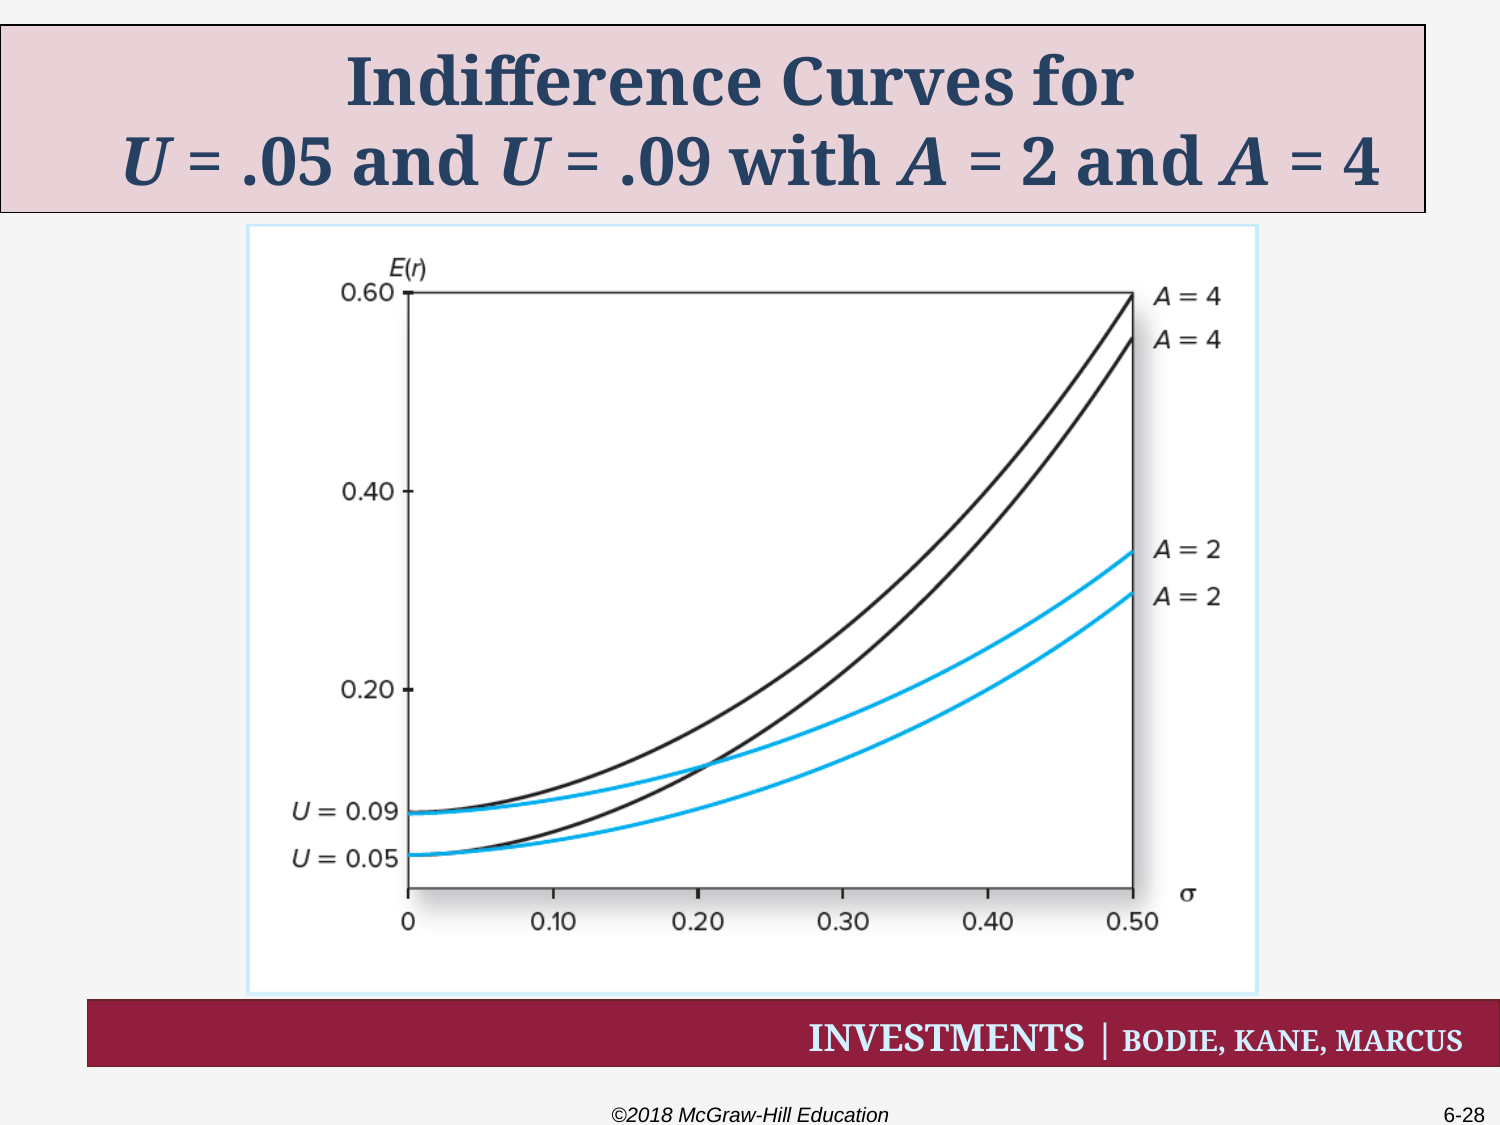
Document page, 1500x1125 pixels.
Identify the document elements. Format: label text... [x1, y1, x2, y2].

footer ©2018 McGraw-Hill Education [496, 1102, 1004, 1125]
title Indifference Curves for U = .05 and U = .09 with A = 2 and A = 4 [75, 12, 1425, 226]
picture [245, 224, 1259, 996]
slide_number 6-28 [1162, 1102, 1500, 1125]
